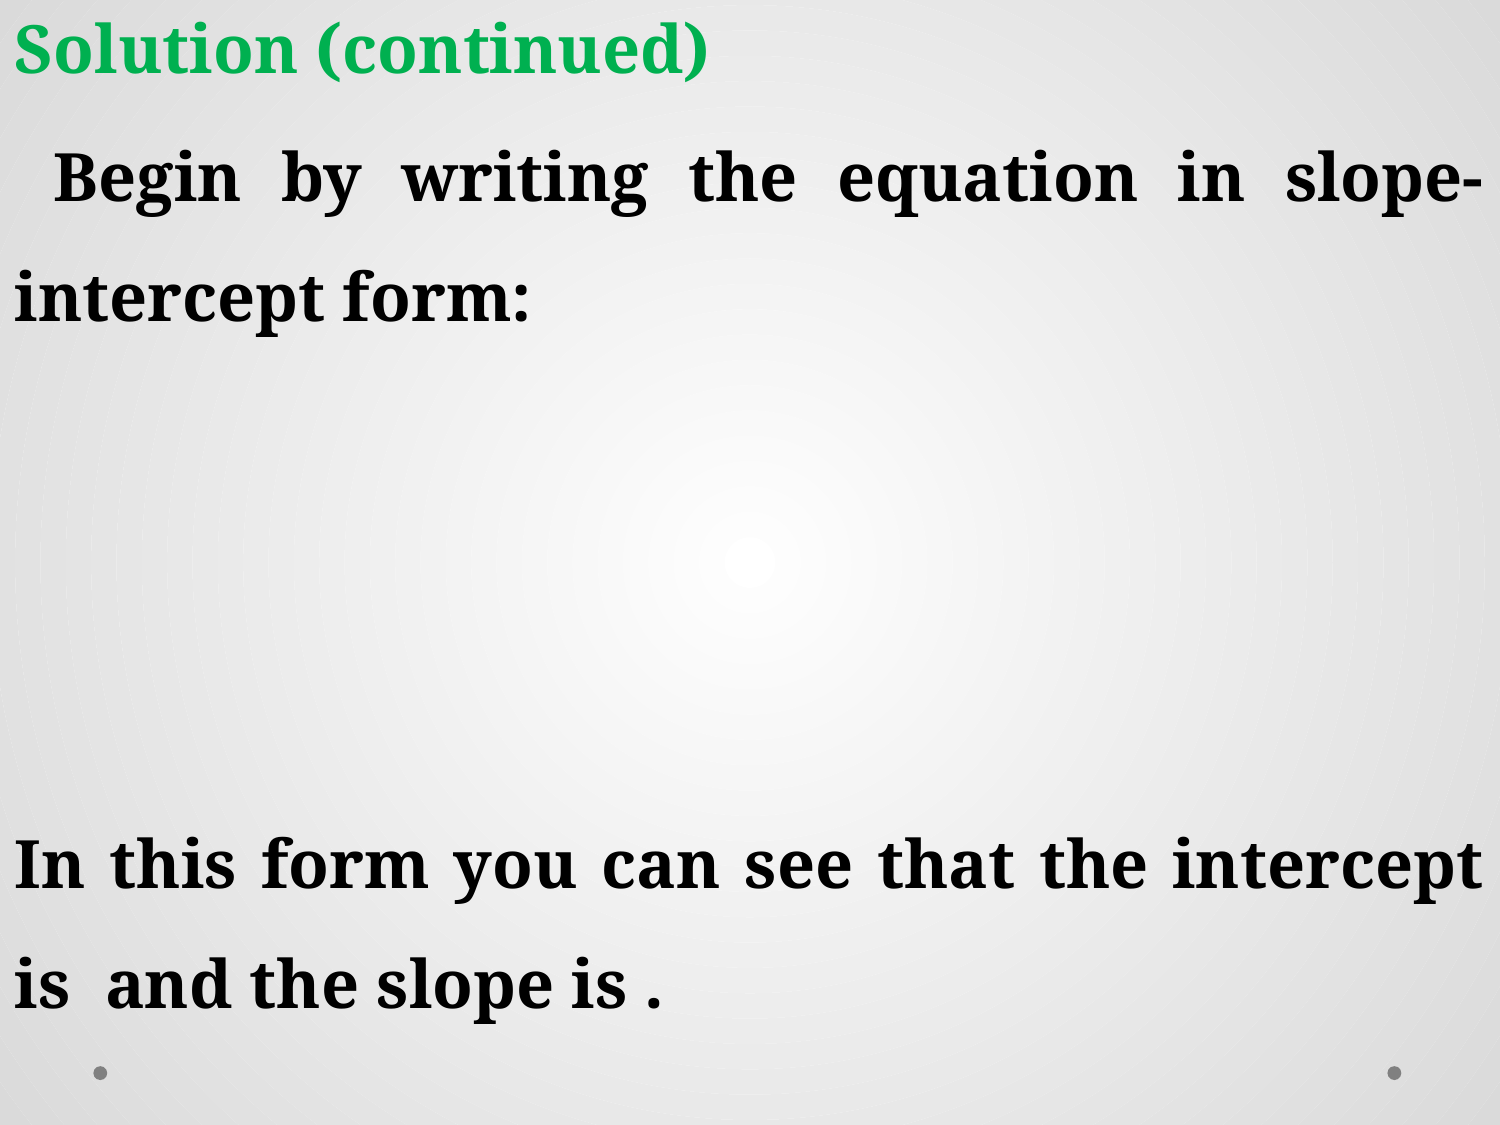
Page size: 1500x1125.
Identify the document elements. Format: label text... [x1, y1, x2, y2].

text_box Solution (continued) [0, 0, 1500, 95]
